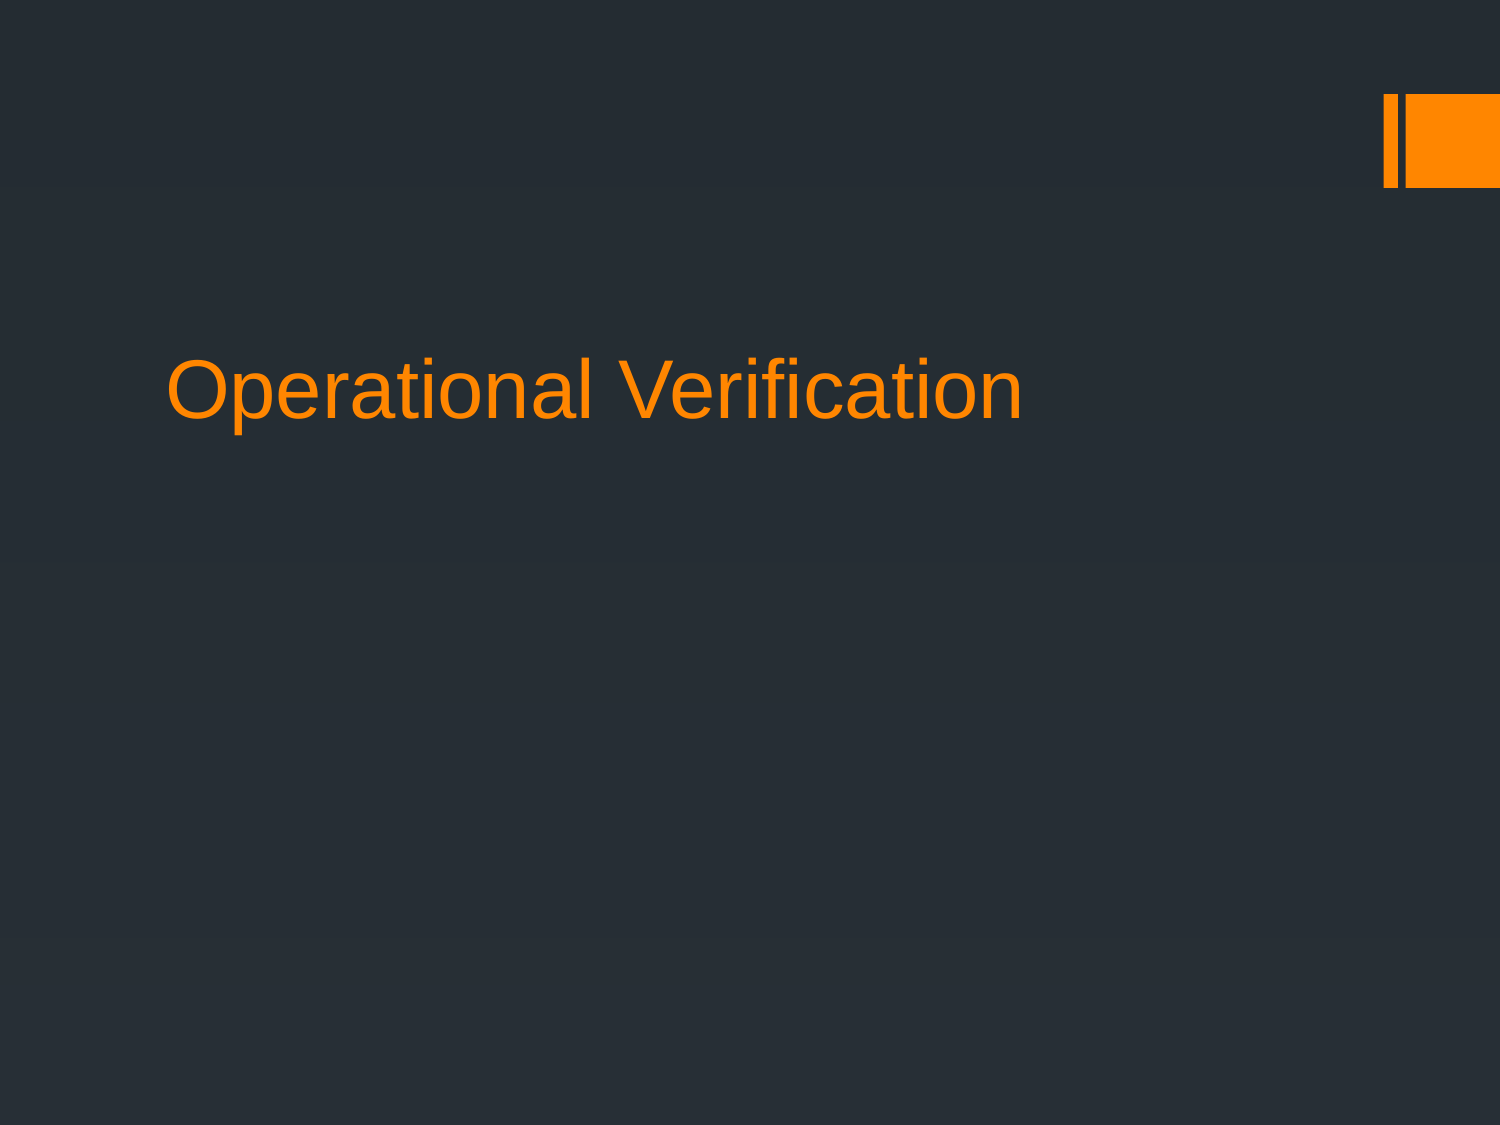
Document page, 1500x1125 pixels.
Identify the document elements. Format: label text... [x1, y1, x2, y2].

title Operational Verification [150, 253, 1350, 443]
